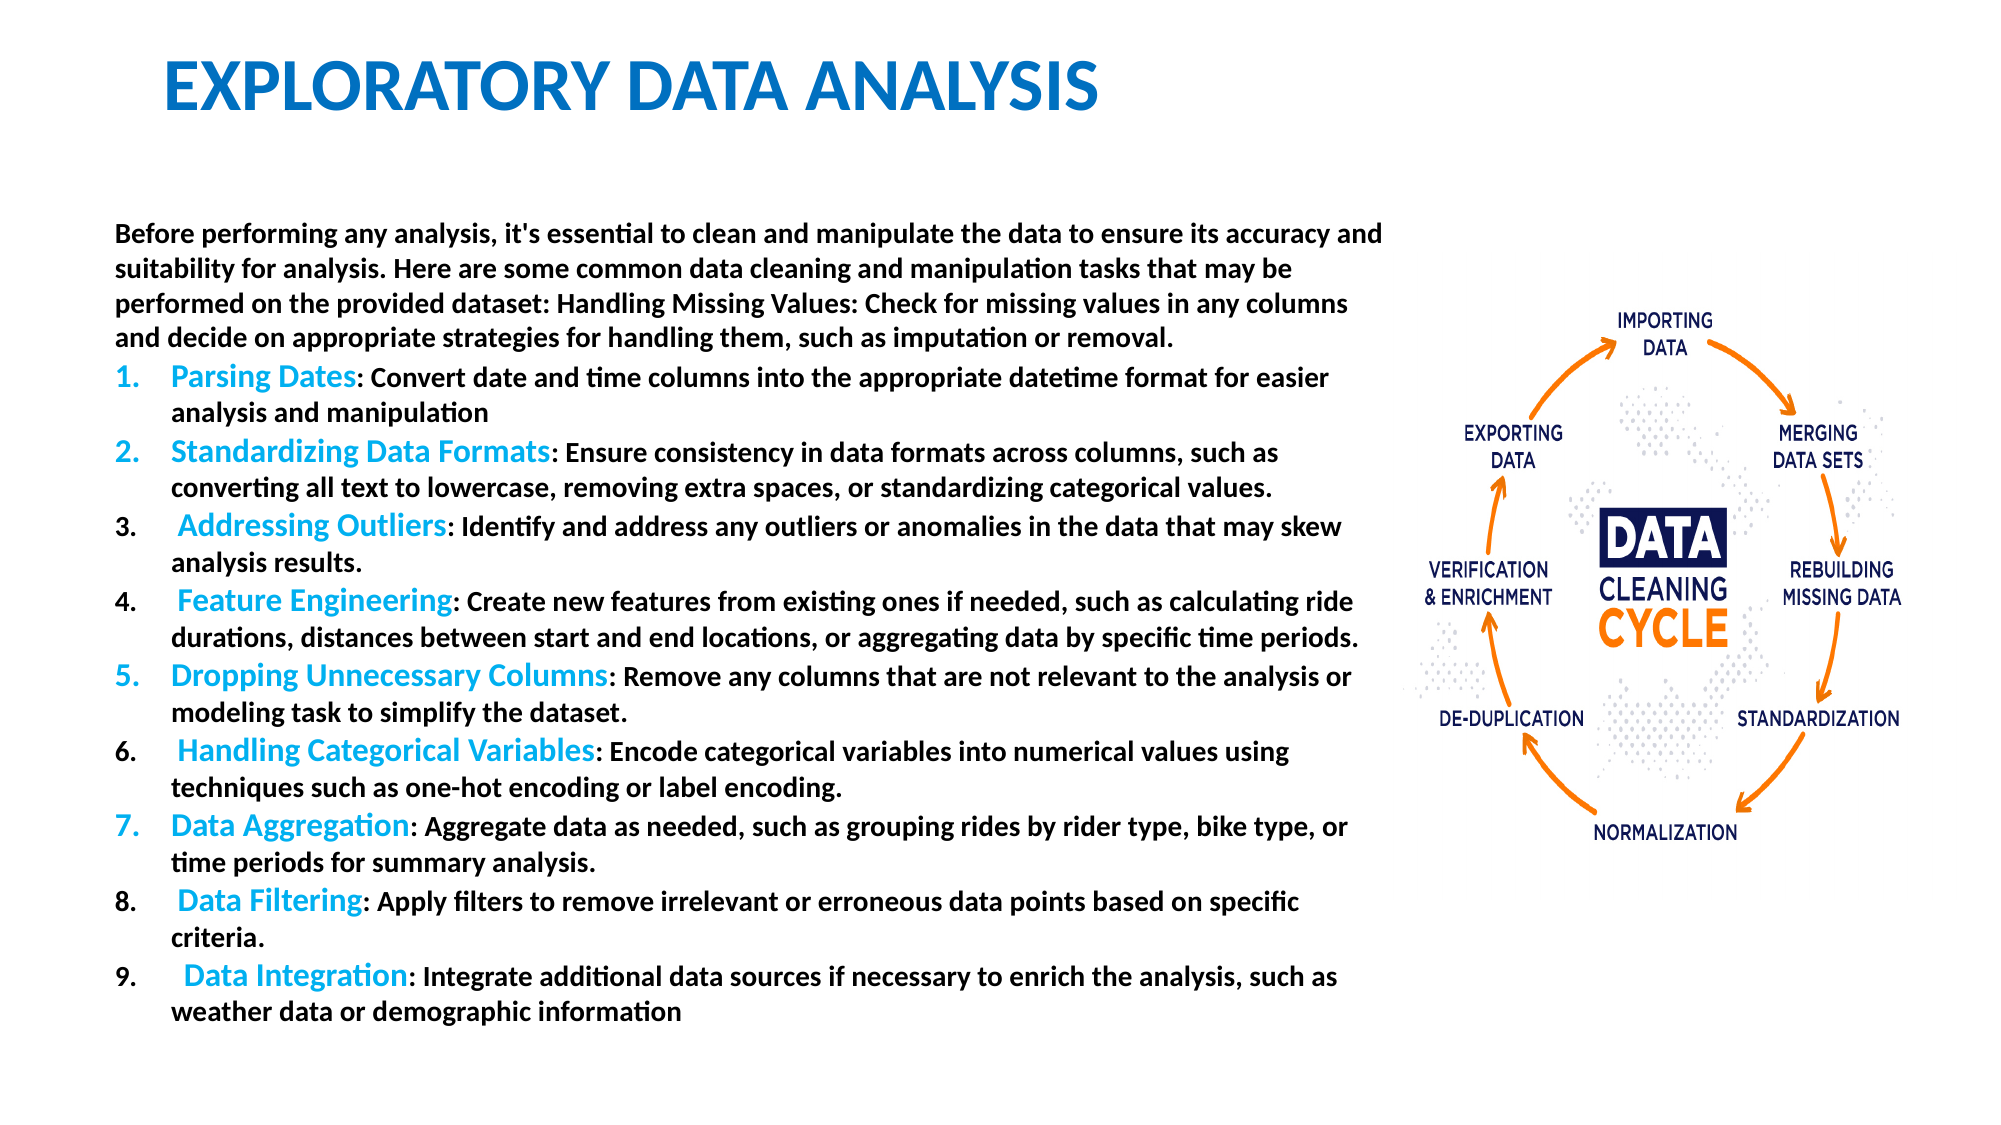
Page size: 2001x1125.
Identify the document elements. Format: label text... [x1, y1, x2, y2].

text_box EXPLORATORY DATA ANALYSIS [17, 28, 1205, 133]
picture [1369, 252, 1957, 900]
text_box Before performing any analysis, it's essential to clean and manipulate the data to ensure its accuracy and suitability for analysis. Here are some common data cleaning and manipulation tasks that may be performed on the provided dataset: Handling Missing Values: Check for missing values in any columns and decide on appropriate strategies for handling them, such as imputation or removal. Parsing Dates: Convert date and time columns into the appropriate datetime format for easier analysis and manipulation Standardizing Data Formats: Ensure consistency in data formats across columns, such as converting all text to lowercase, removing extra spaces, or standardizing categorical values. Addressing Outliers: Identify and address any outliers or anomalies in the data that may skew analysis results. Feature Engineering: Create new features from existing ones if needed, such as calculating ride durations, distances between start and end locations, or aggregating data by specific time periods. Dropping Unnecessary Columns: Remove any columns that are not relevant to the analysis or modeling task to simplify the dataset. Handling Categorical Variables: Encode categorical variables into numerical values using techniques such as one-hot encoding or label encoding. Data Aggregation: Aggregate data as needed, such as grouping rides by rider type, bike type, or time periods for summary analysis. Data Filtering: Apply filters to remove irrelevant or erroneous data points based on specific criteria. Data Integration: Integrate additional data sources if necessary to enrich the analysis, such as weather data or demographic information [99, 206, 1400, 1036]
